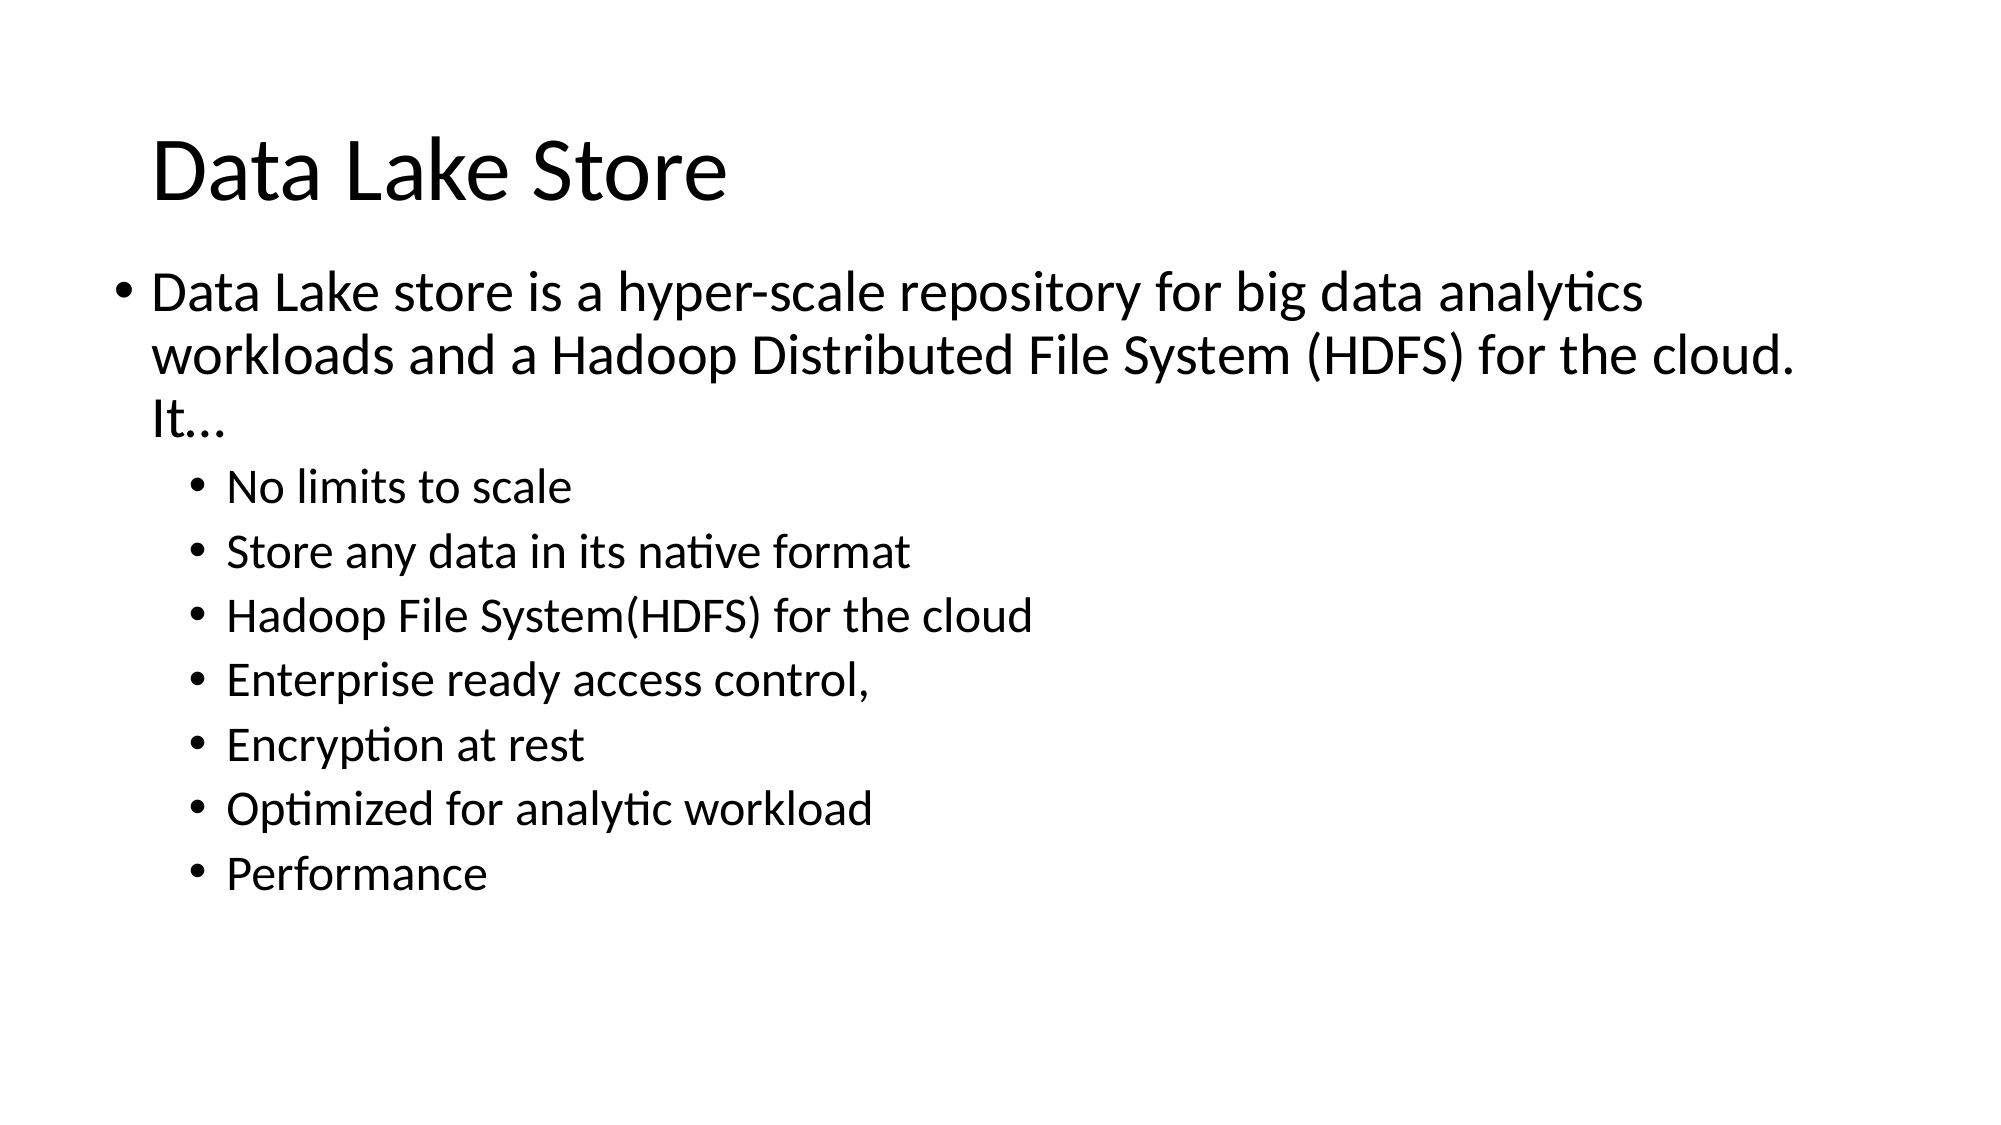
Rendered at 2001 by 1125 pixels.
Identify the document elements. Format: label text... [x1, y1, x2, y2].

text_box Data Lake Store [136, 101, 745, 227]
list Data Lake store is a hyper-scale repository for big data analytics workloads and a Hadoop Distributed File System (HDFS) for the cloud. It… No limits to scale Store any data in its native format Hadoop File System(HDFS) for the cloud Enterprise ready access control, Encryption at rest Optimized for analytic workload Performance [98, 253, 1842, 1125]
